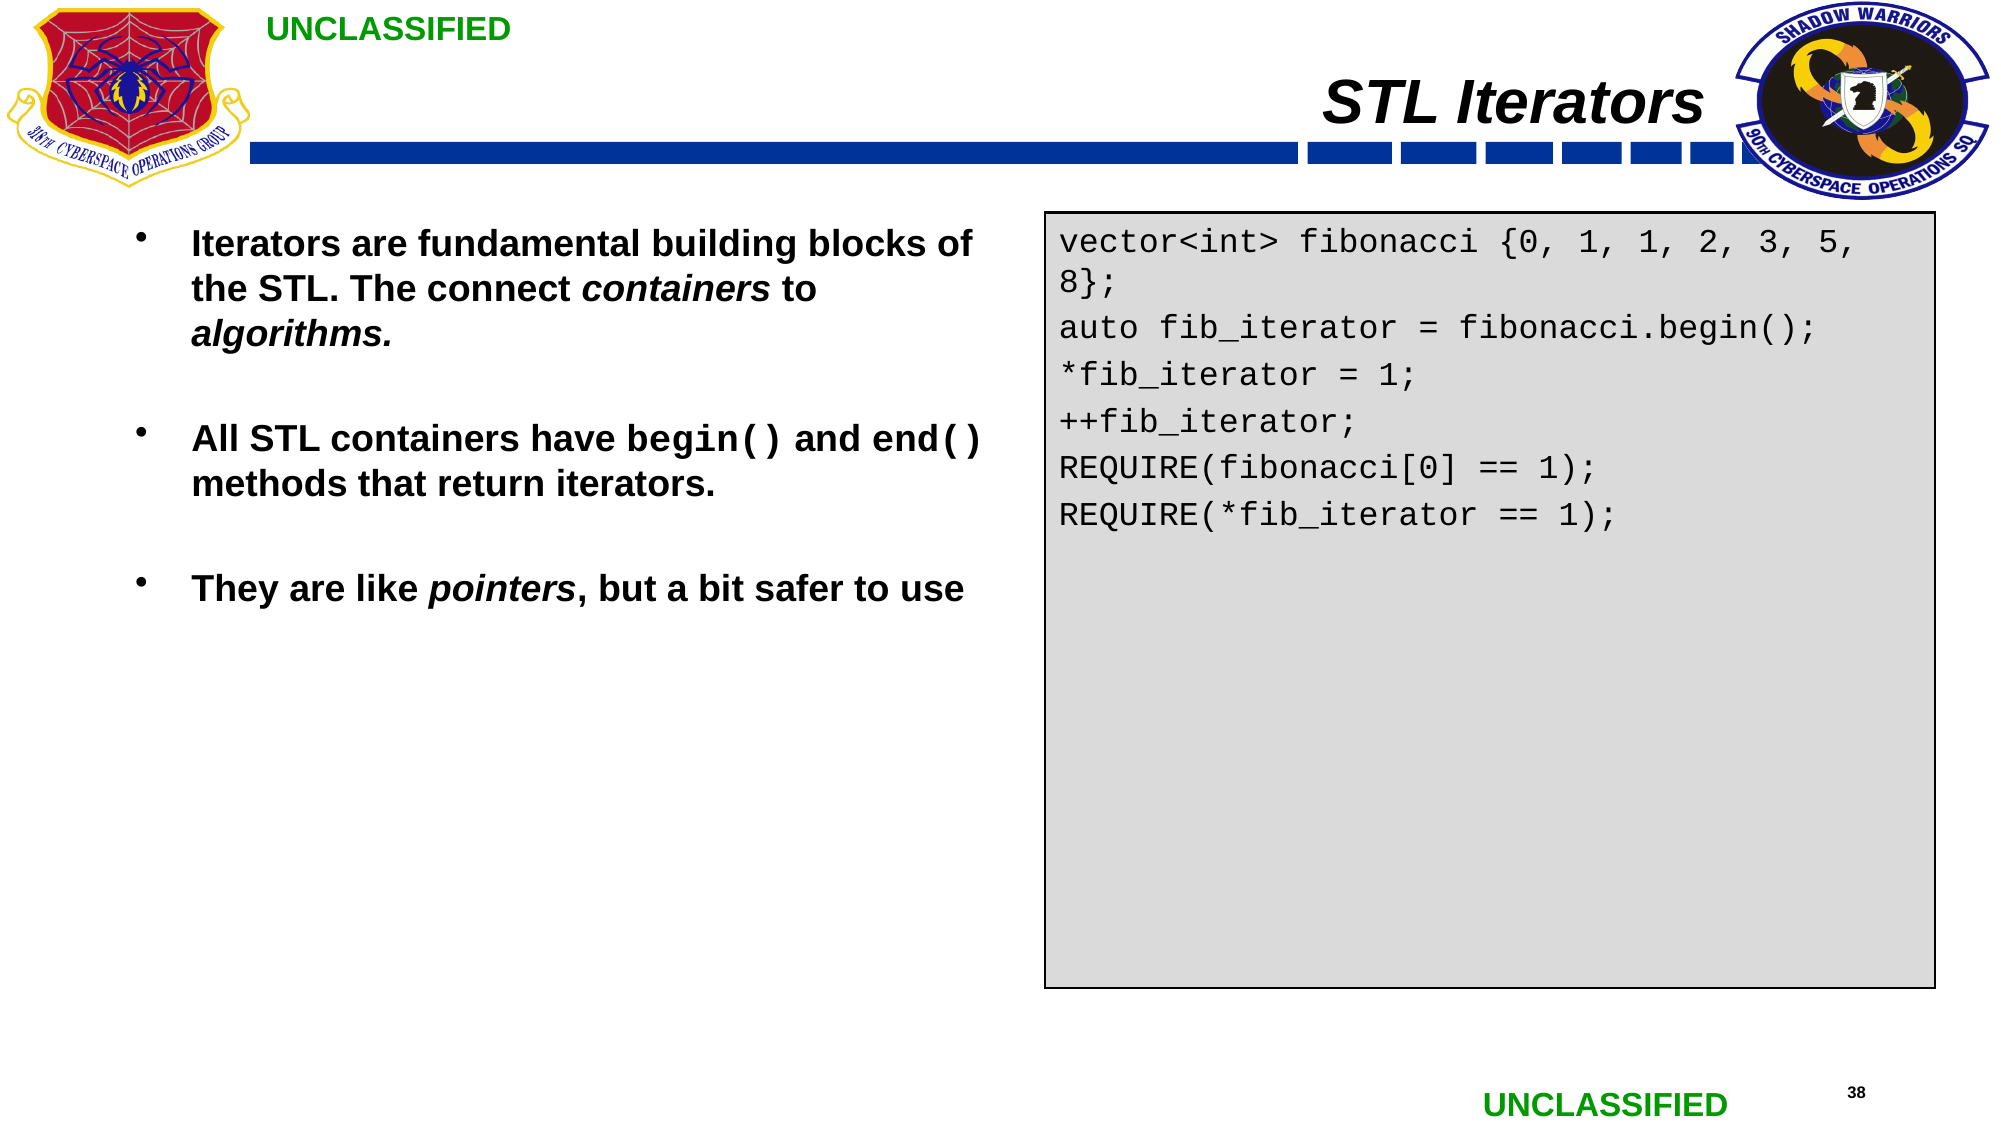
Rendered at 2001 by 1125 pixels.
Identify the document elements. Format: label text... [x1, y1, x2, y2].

picture [7, 8, 250, 188]
list Iterators are fundamental building blocks of the STL. The connect containers to algorithms. All STL containers have begin() and end() methods that return iterators. They are like pointers, but a bit safer to use [120, 211, 1012, 989]
title STL Iterators [332, 51, 1739, 142]
list vector<int> fibonacci {0, 1, 1, 2, 3, 5, 8}; auto fib_iterator = fibonacci.begin(); *fib_iterator = 1; ++fib_iterator; REQUIRE(fibonacci[0] == 1); REQUIRE(*fib_iterator == 1); [1044, 211, 1936, 989]
picture [1734, 1, 1991, 200]
